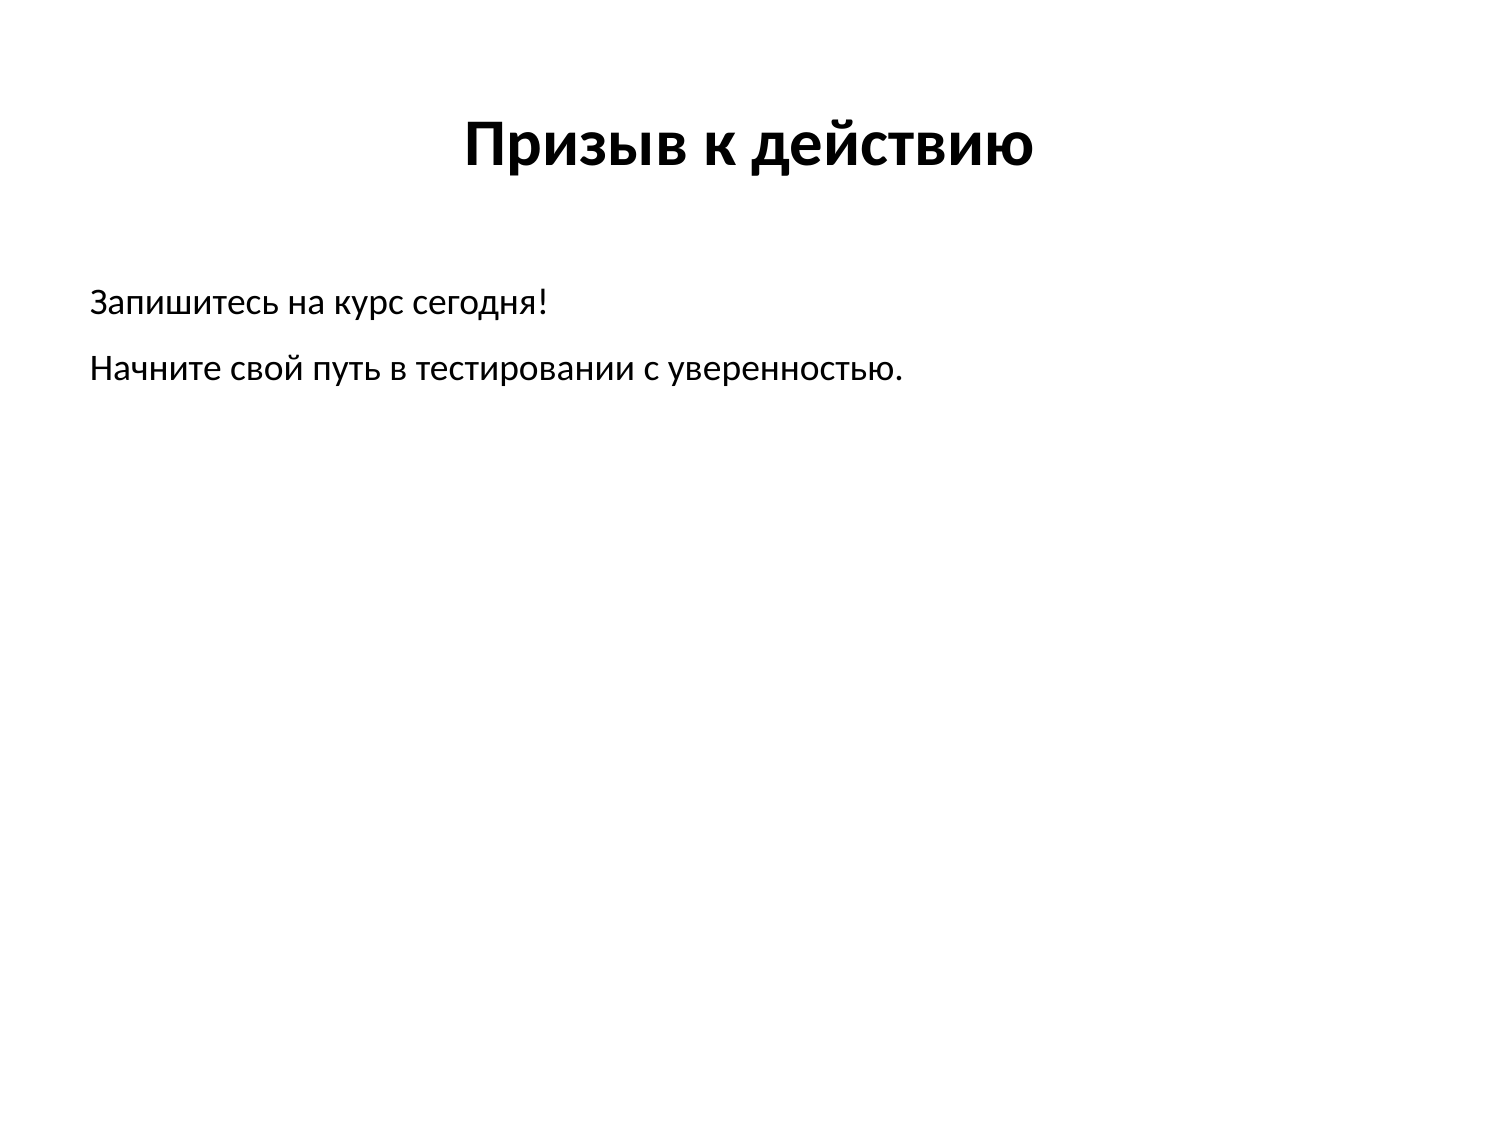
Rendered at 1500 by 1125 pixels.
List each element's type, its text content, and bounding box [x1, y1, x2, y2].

title Призыв к действию [75, 45, 1425, 224]
text_box Запишитесь на курс сегодня! Начните свой путь в тестировании с уверенностью. [74, 224, 1425, 396]
